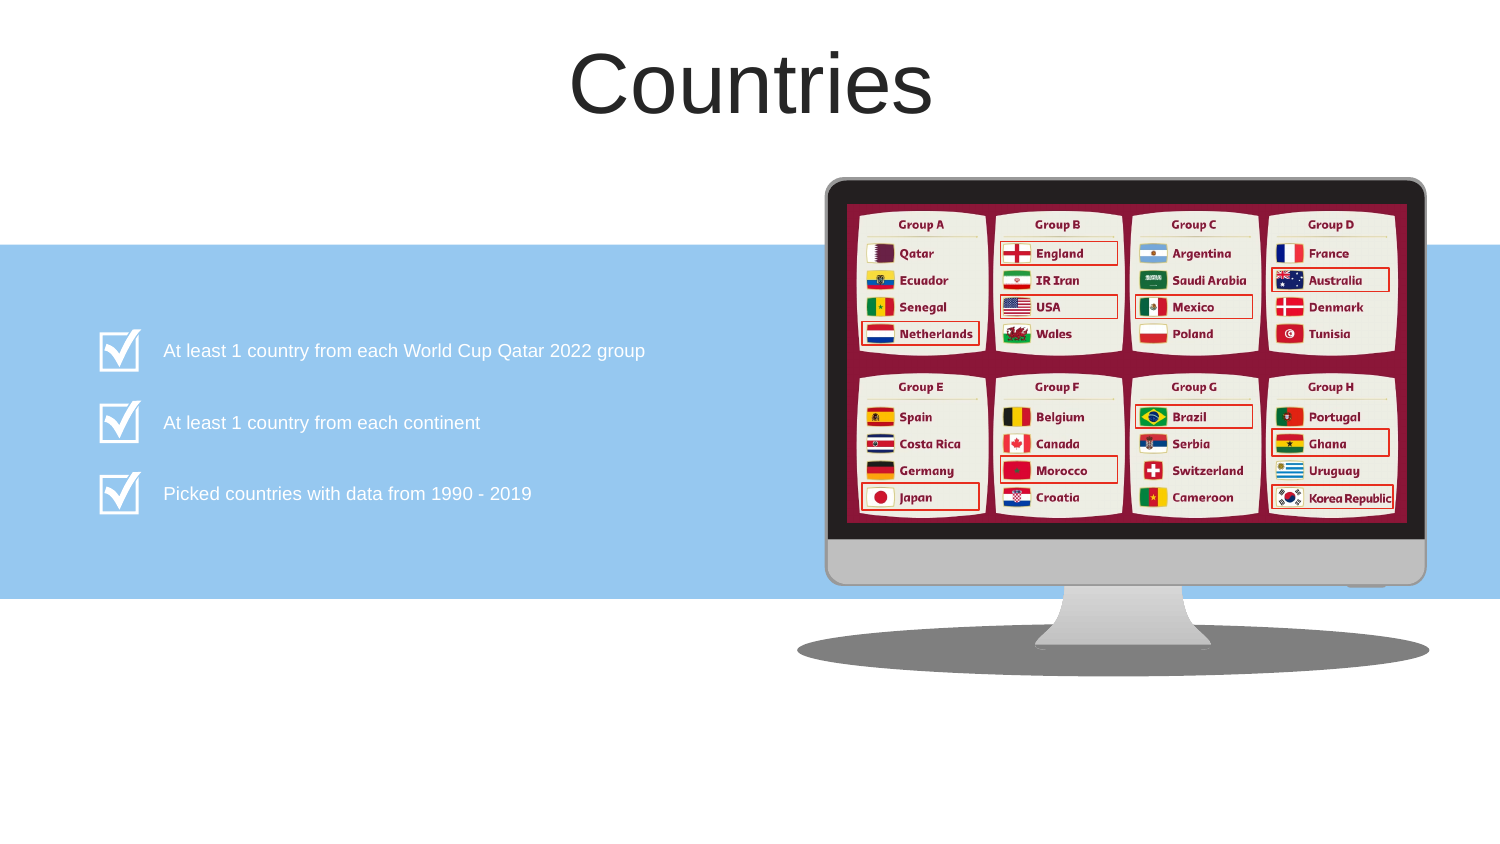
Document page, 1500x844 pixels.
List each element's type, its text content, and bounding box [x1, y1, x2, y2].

text_box [99, 471, 142, 515]
picture [847, 203, 1407, 523]
text_box [99, 329, 142, 372]
text_box At least 1 country from each World Cup Qatar 2022 group [152, 333, 733, 368]
list Countries [39, 41, 1464, 131]
text_box At least 1 country from each continent [152, 404, 733, 439]
text_box [99, 400, 142, 444]
text_box Picked countries with data from 1990 - 2019 [152, 476, 733, 510]
